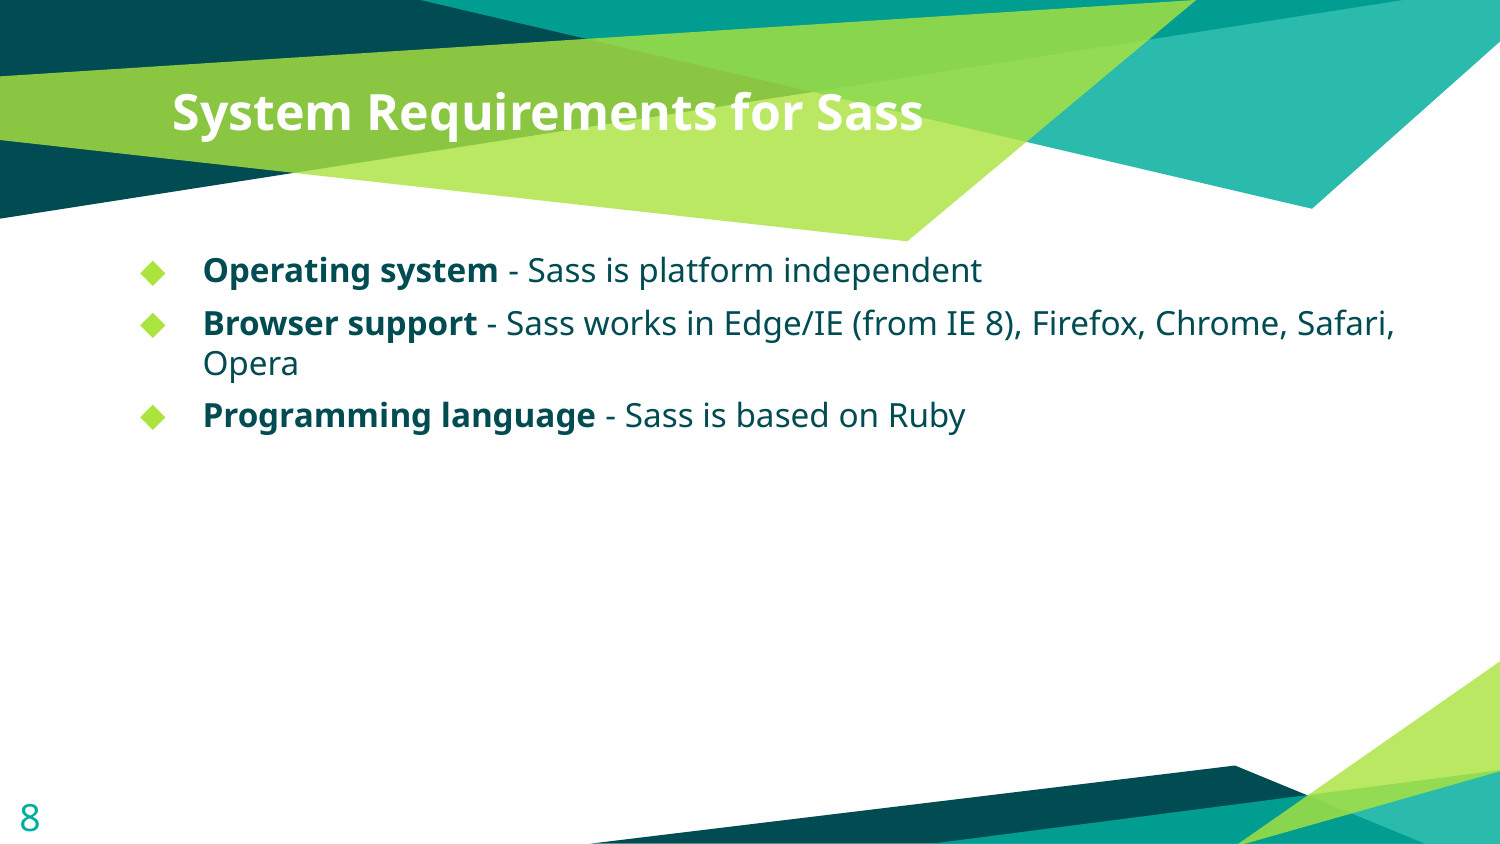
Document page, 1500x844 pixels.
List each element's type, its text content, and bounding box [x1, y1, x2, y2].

slide_number 8 [4, 779, 95, 844]
title System Requirements for Sass [145, 65, 1355, 206]
list Operating system - Sass is platform independent Browser support - Sass works in Edge/IE (from IE 8), Firefox, Chrome, Safari, Opera Programming language - Sass is based on Ruby [112, 234, 1475, 807]
